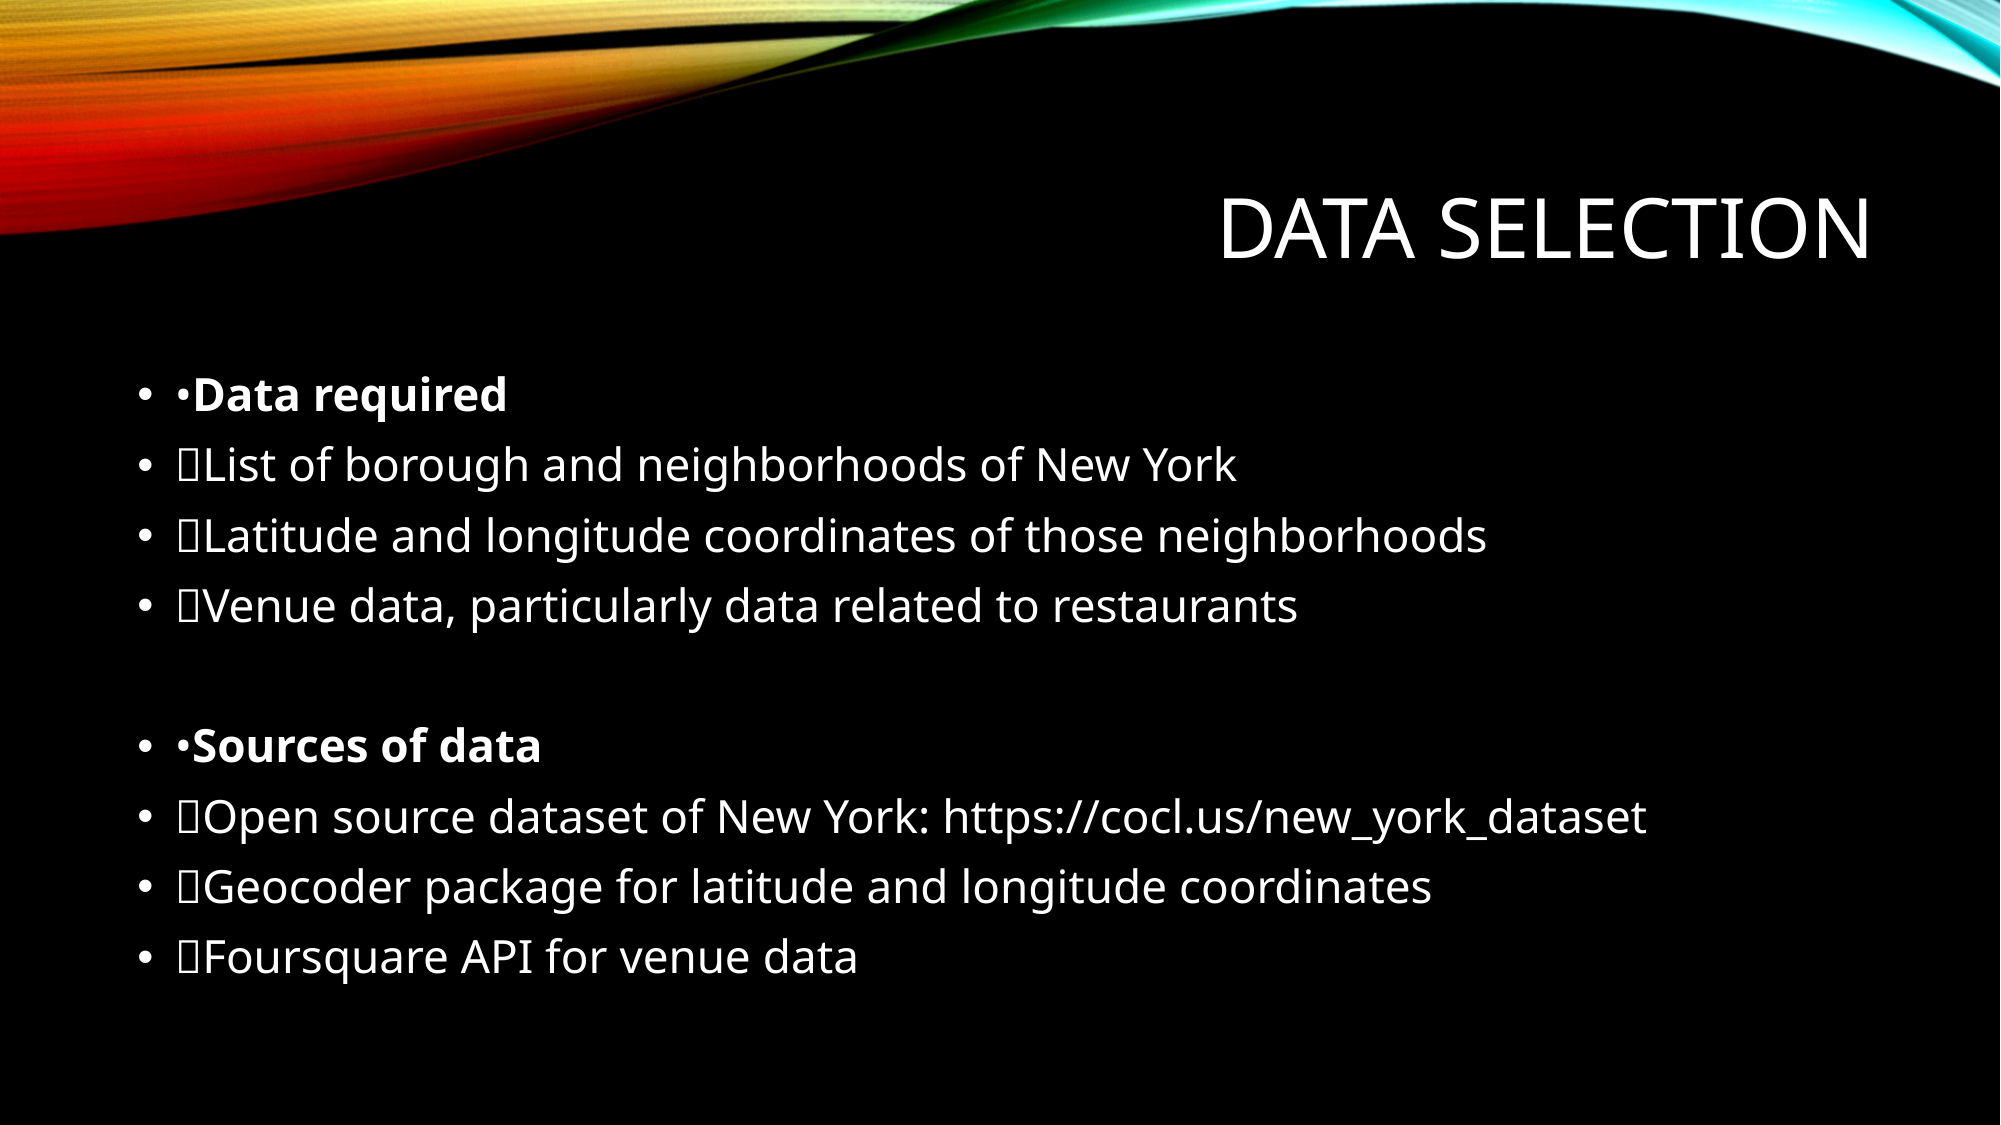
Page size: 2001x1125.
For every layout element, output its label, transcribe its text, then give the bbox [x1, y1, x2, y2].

list •Data required List of borough and neighborhoods of New York Latitude and longitude coordinates of those neighborhoods Venue data, particularly data related to restaurants •Sources of data Open source dataset of New York: https://cocl.us/new_york_dataset Geocoder package for latitude and longitude coordinates Foursquare API for venue data [122, 288, 1933, 1018]
picture [0, 0, 2000, 237]
title Data Selection [477, 125, 1890, 288]
